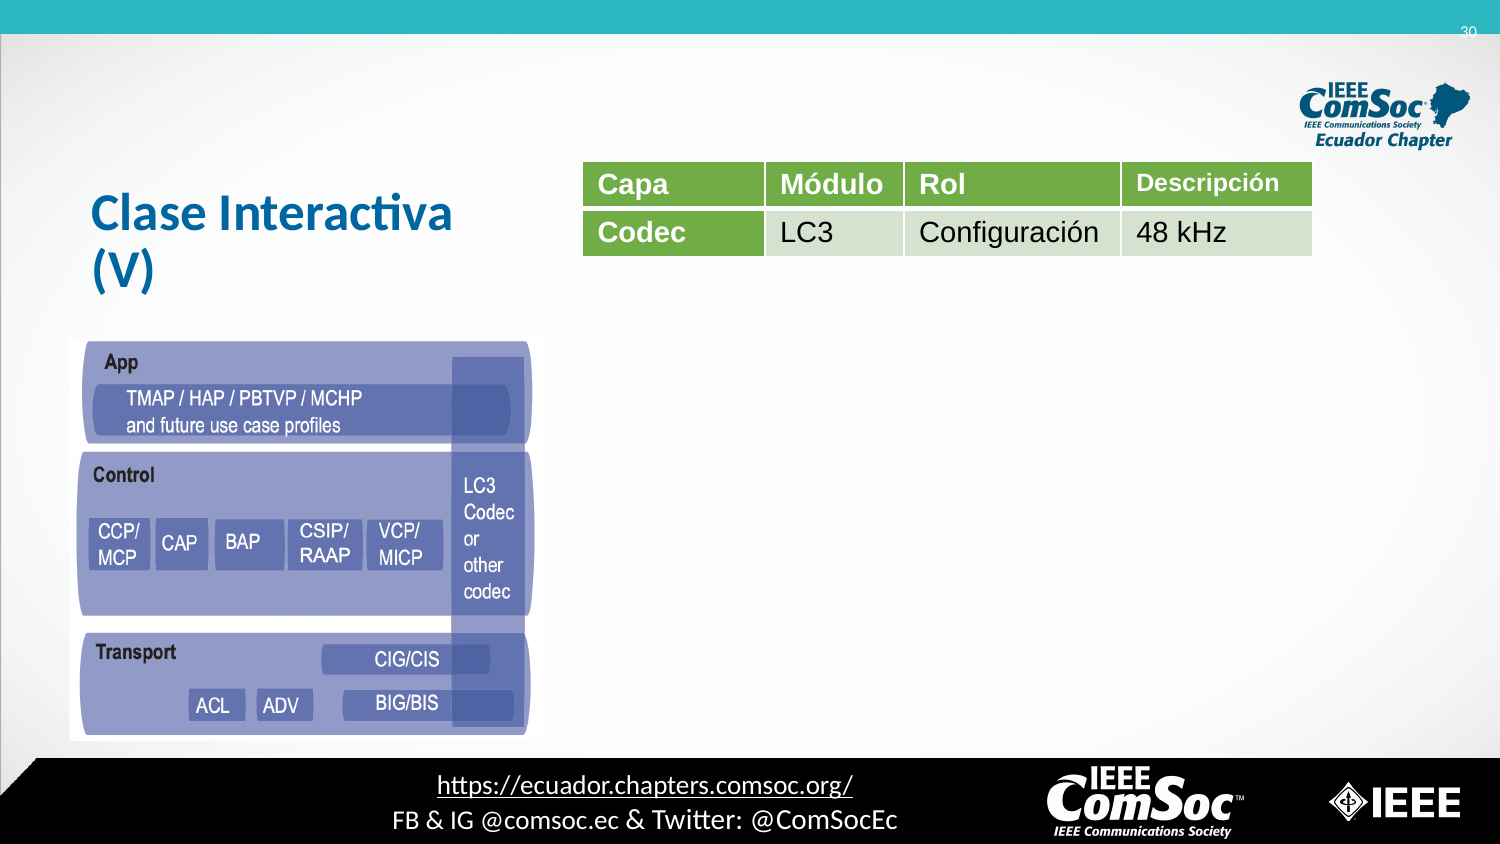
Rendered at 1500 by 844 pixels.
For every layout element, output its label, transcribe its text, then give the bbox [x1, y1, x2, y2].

table_cell 48 kHz [1122, 211, 1312, 256]
title Clase Interactiva (V) [91, 184, 518, 295]
table_header Módulo [766, 162, 903, 206]
table_cell LC3 [766, 211, 903, 256]
picture [0, 34, 1500, 844]
table_cell Configuración [905, 211, 1120, 256]
table_header Descripción [1122, 162, 1312, 206]
slide_number 30 [1387, 21, 1478, 86]
table_cell Codec [583, 211, 764, 256]
table_header Rol [905, 162, 1120, 206]
table_header Capa [583, 162, 764, 206]
